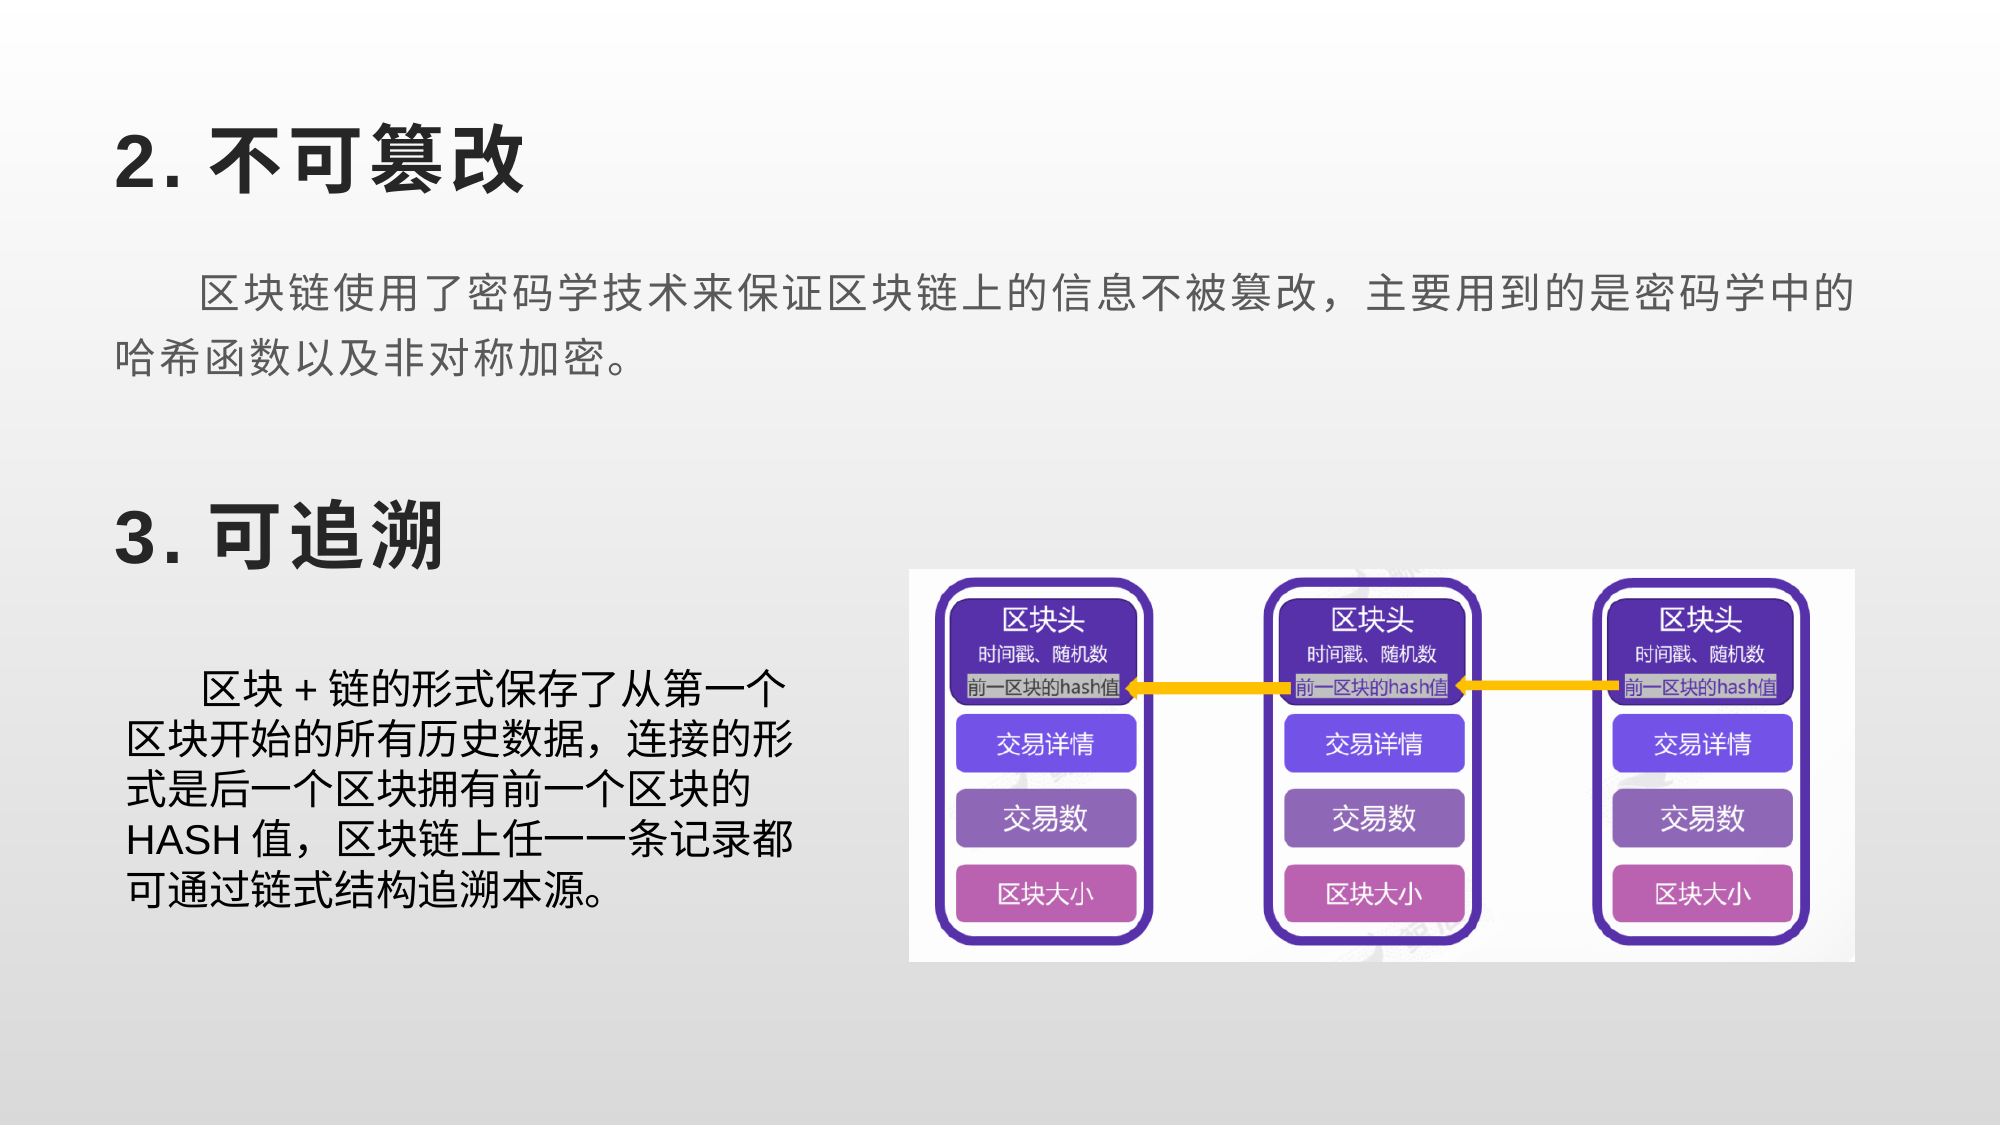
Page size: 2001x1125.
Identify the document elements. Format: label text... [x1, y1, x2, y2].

title 2.不可篡改 [99, 99, 1900, 216]
list 区块链使用了密码学技术来保证区块链上的信息不被篡改，主要用到的是密码学中的哈希函数以及非对称加密。 [99, 244, 1900, 450]
text_box 区块+链的形式保存了从第一个区块开始的所有历史数据，连接的形式是后一个区块拥有前一个区块的HASH值，区块链上任一一条记录都可通过链式结构追溯本源。 [110, 655, 843, 921]
picture [909, 569, 1855, 962]
text_box 3.可追溯 [100, 475, 1900, 592]
